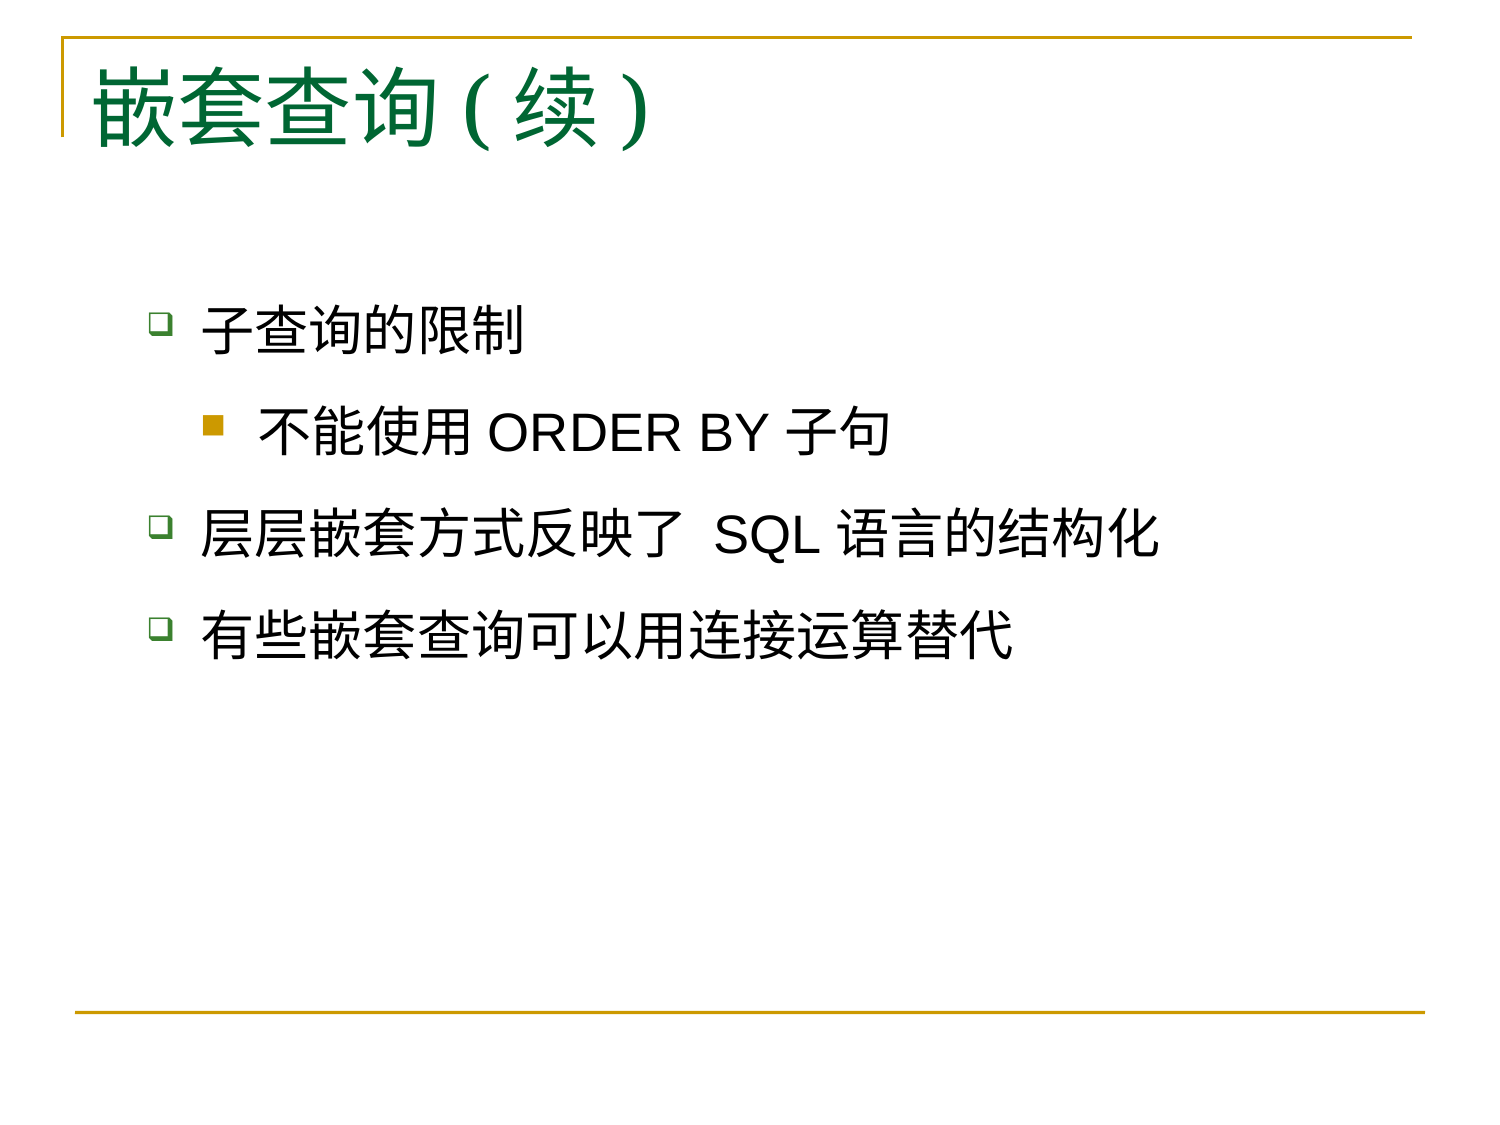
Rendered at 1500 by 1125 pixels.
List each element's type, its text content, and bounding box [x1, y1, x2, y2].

title 嵌套查询(续) [75, 45, 1425, 233]
list 子查询的限制 不能使用ORDER BY子句 层层嵌套方式反映了 SQL语言的结构化 有些嵌套查询可以用连接运算替代 [75, 262, 1425, 1006]
